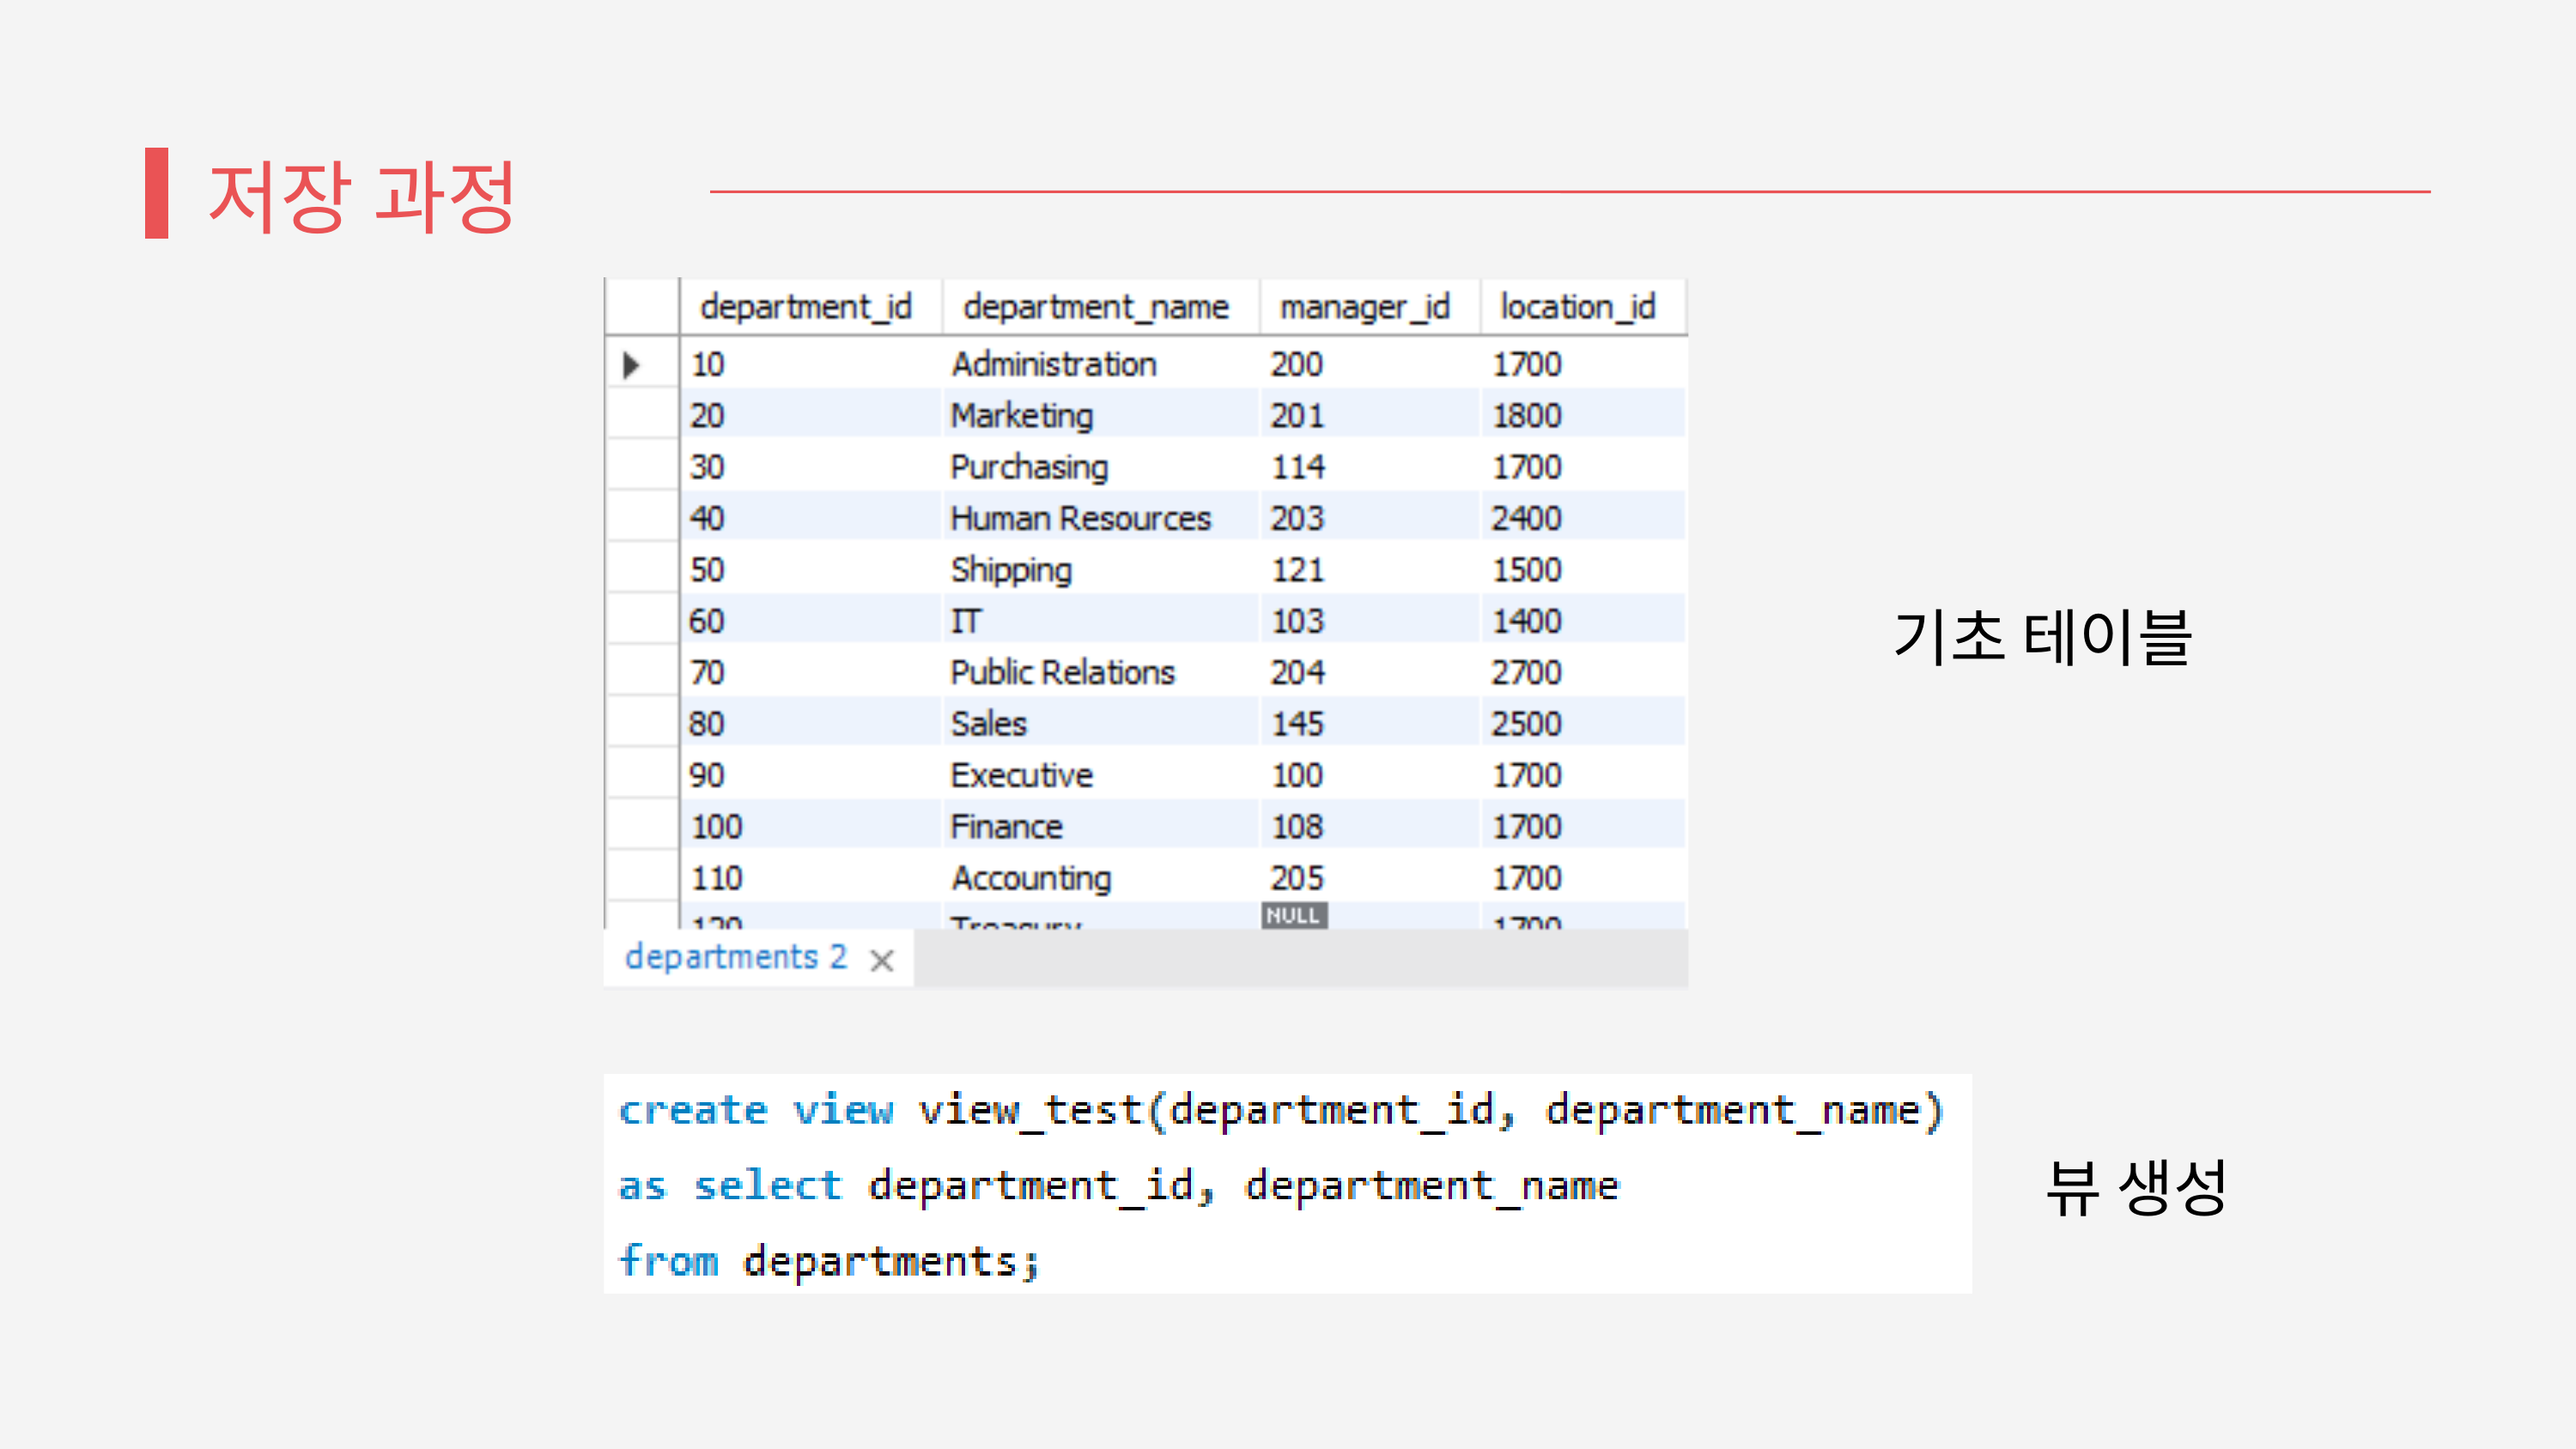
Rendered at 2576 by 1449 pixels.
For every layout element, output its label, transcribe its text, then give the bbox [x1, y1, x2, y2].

text_box 저장 과정 [206, 139, 885, 245]
text_box 기초 테이블 [1892, 592, 2196, 675]
text_box [604, 277, 1689, 991]
text_box [604, 1074, 1972, 1294]
text_box 뷰 생성 [2044, 1143, 2233, 1225]
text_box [144, 147, 168, 239]
